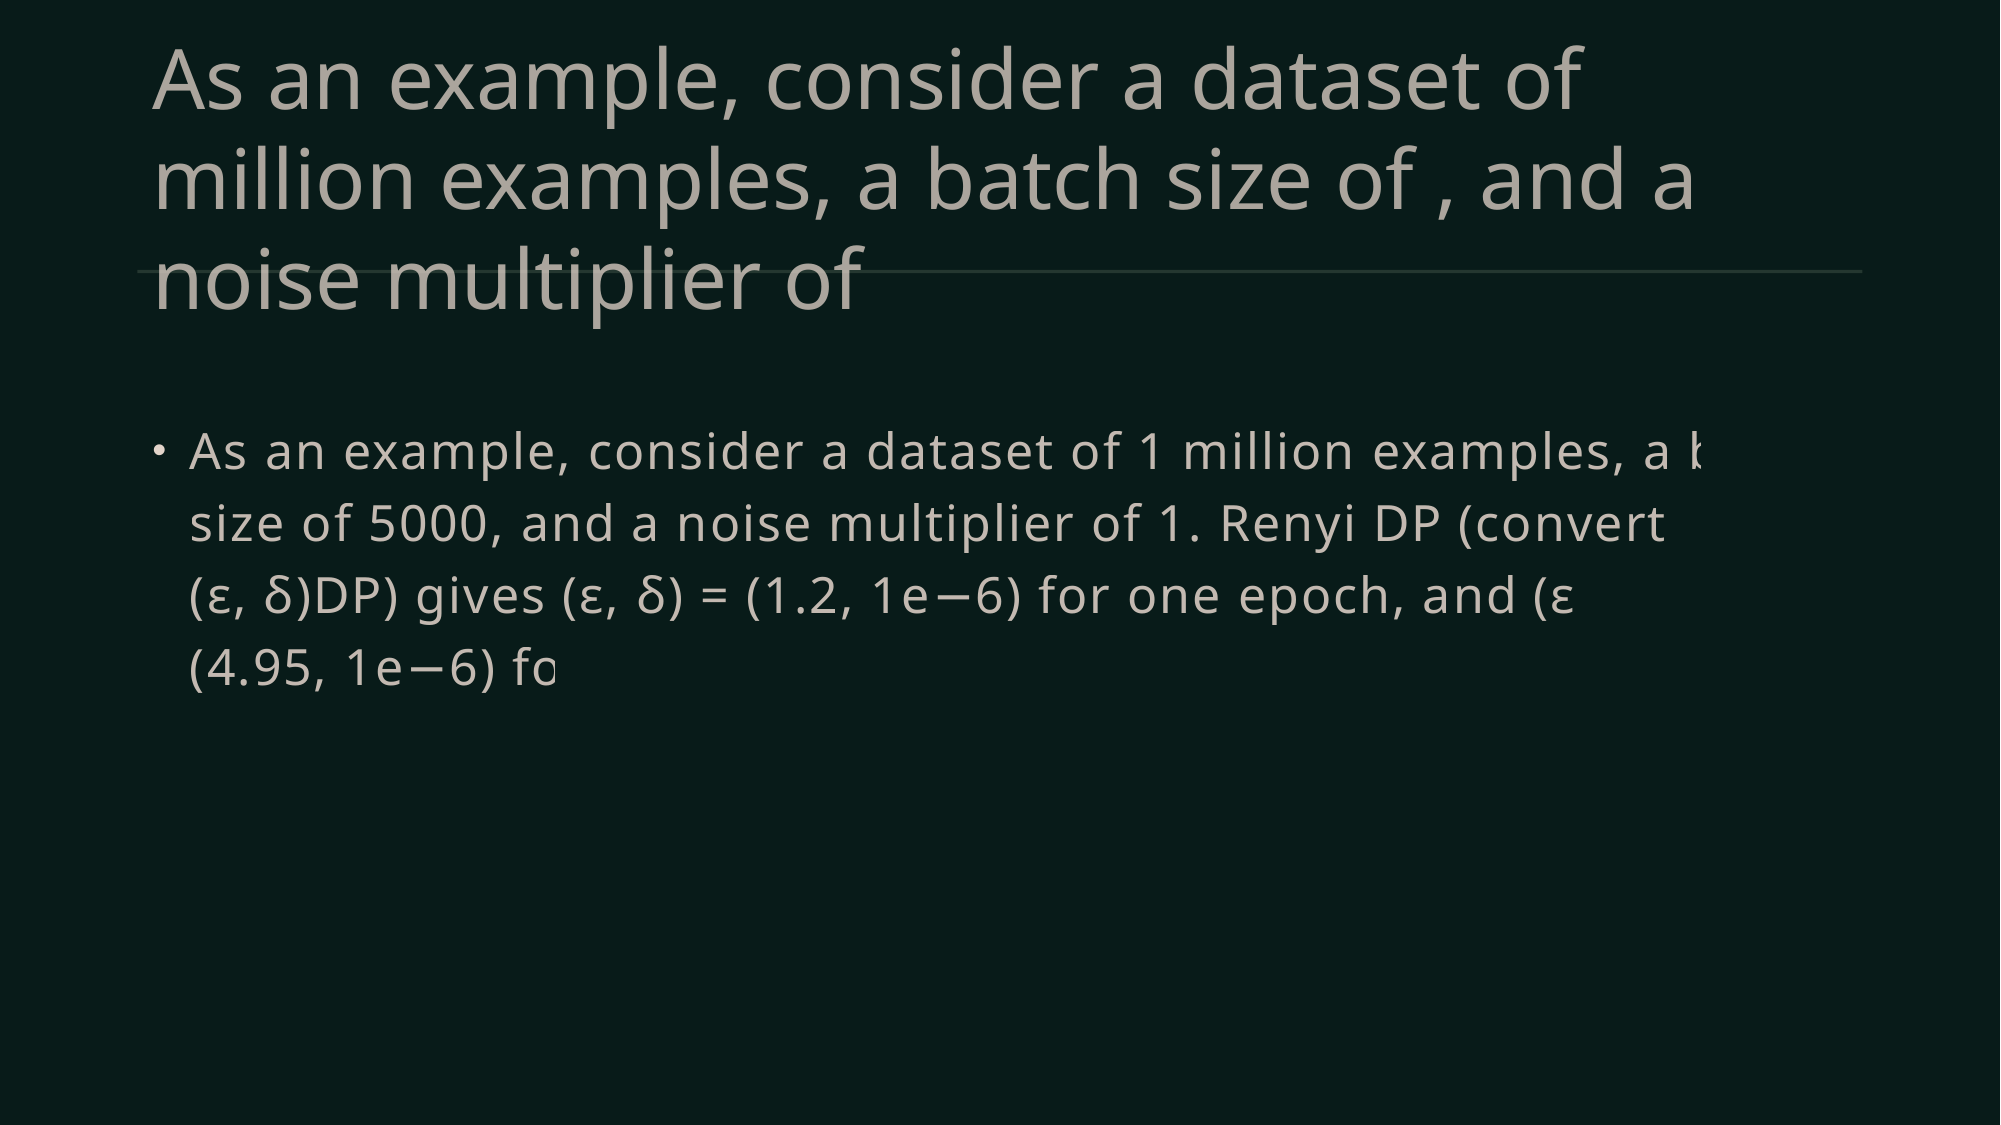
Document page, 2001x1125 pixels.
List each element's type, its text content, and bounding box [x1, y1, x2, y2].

list As an example, consider a dataset of 1 million examples, a batch size of 5000, and a noise multiplier of 1. Renyi DP (converted to (ε, δ)DP) gives (ε, δ) = (1.2, 1e−6) for one epoch, and (ε, δ) = (4.95, 1e−6) for [137, 399, 1863, 982]
title As an example, consider a dataset of million examples, a batch size of , and a noise multiplier of [137, 108, 1863, 244]
